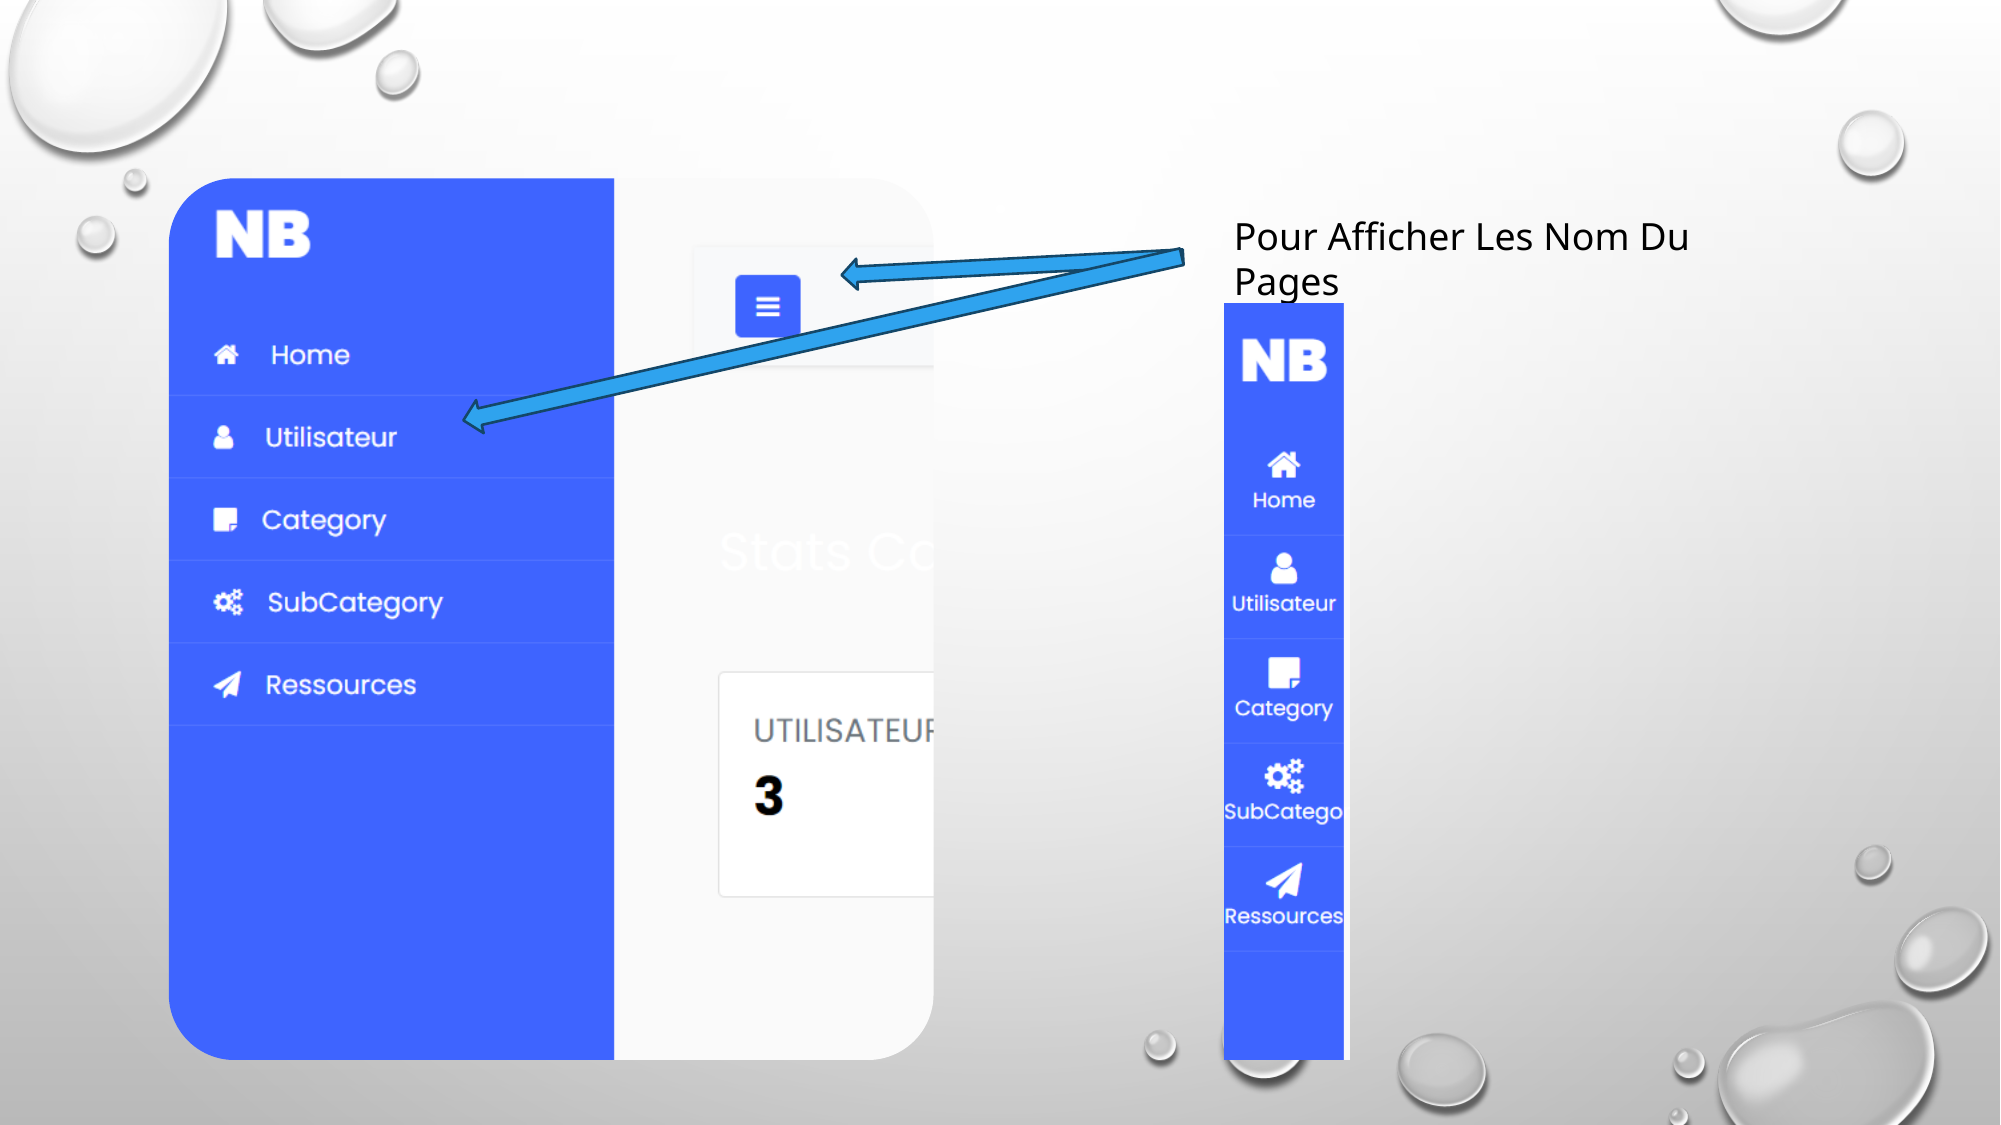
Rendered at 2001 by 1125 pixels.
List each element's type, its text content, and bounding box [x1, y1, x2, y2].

text_box [939, 247, 1185, 323]
text_box Pour Afficher Les Nom Du Pages [1218, 205, 1753, 311]
picture [0, 0, 2000, 1125]
text_box [939, 248, 1171, 279]
